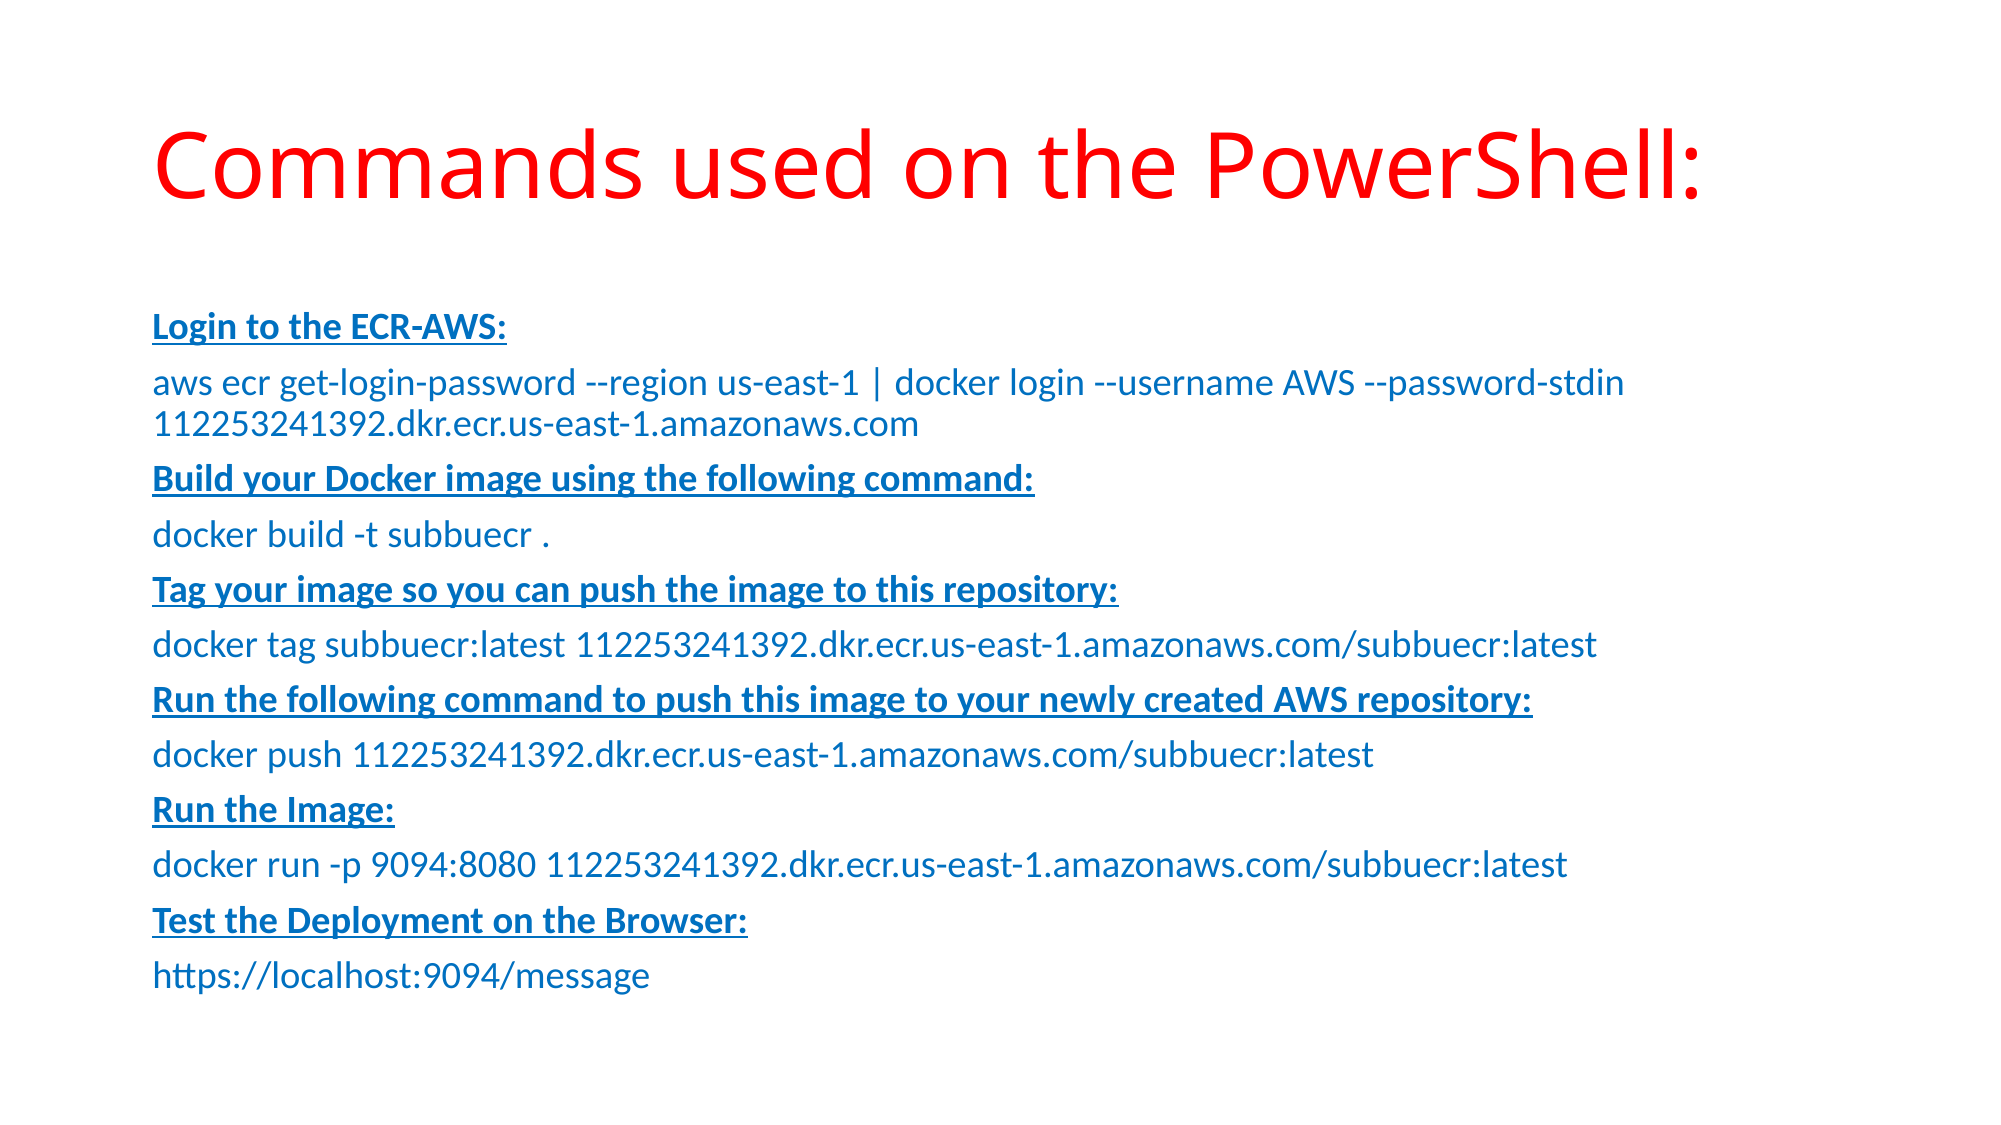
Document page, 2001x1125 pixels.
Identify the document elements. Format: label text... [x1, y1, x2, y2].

list Login to the ECR-AWS: aws ecr get-login-password --region us-east-1 | docker login --username AWS --password-stdin 112253241392.dkr.ecr.us-east-1.amazonaws.com Build your Docker image using the following command: docker build -t subbuecr . Tag your image so you can push the image to this repository: docker tag subbuecr:latest 112253241392.dkr.ecr.us-east-1.amazonaws.com/subbuecr:latest Run the following command to push this image to your newly created AWS repository: docker push 112253241392.dkr.ecr.us-east-1.amazonaws.com/subbuecr:latest Run the Image: docker run -p 9094:8080 112253241392.dkr.ecr.us-east-1.amazonaws.com/subbuecr:latest Test the Deployment on the Browser: https://localhost:9094/message [137, 299, 1863, 1014]
title Commands used on the PowerShell: [137, 59, 1863, 278]
